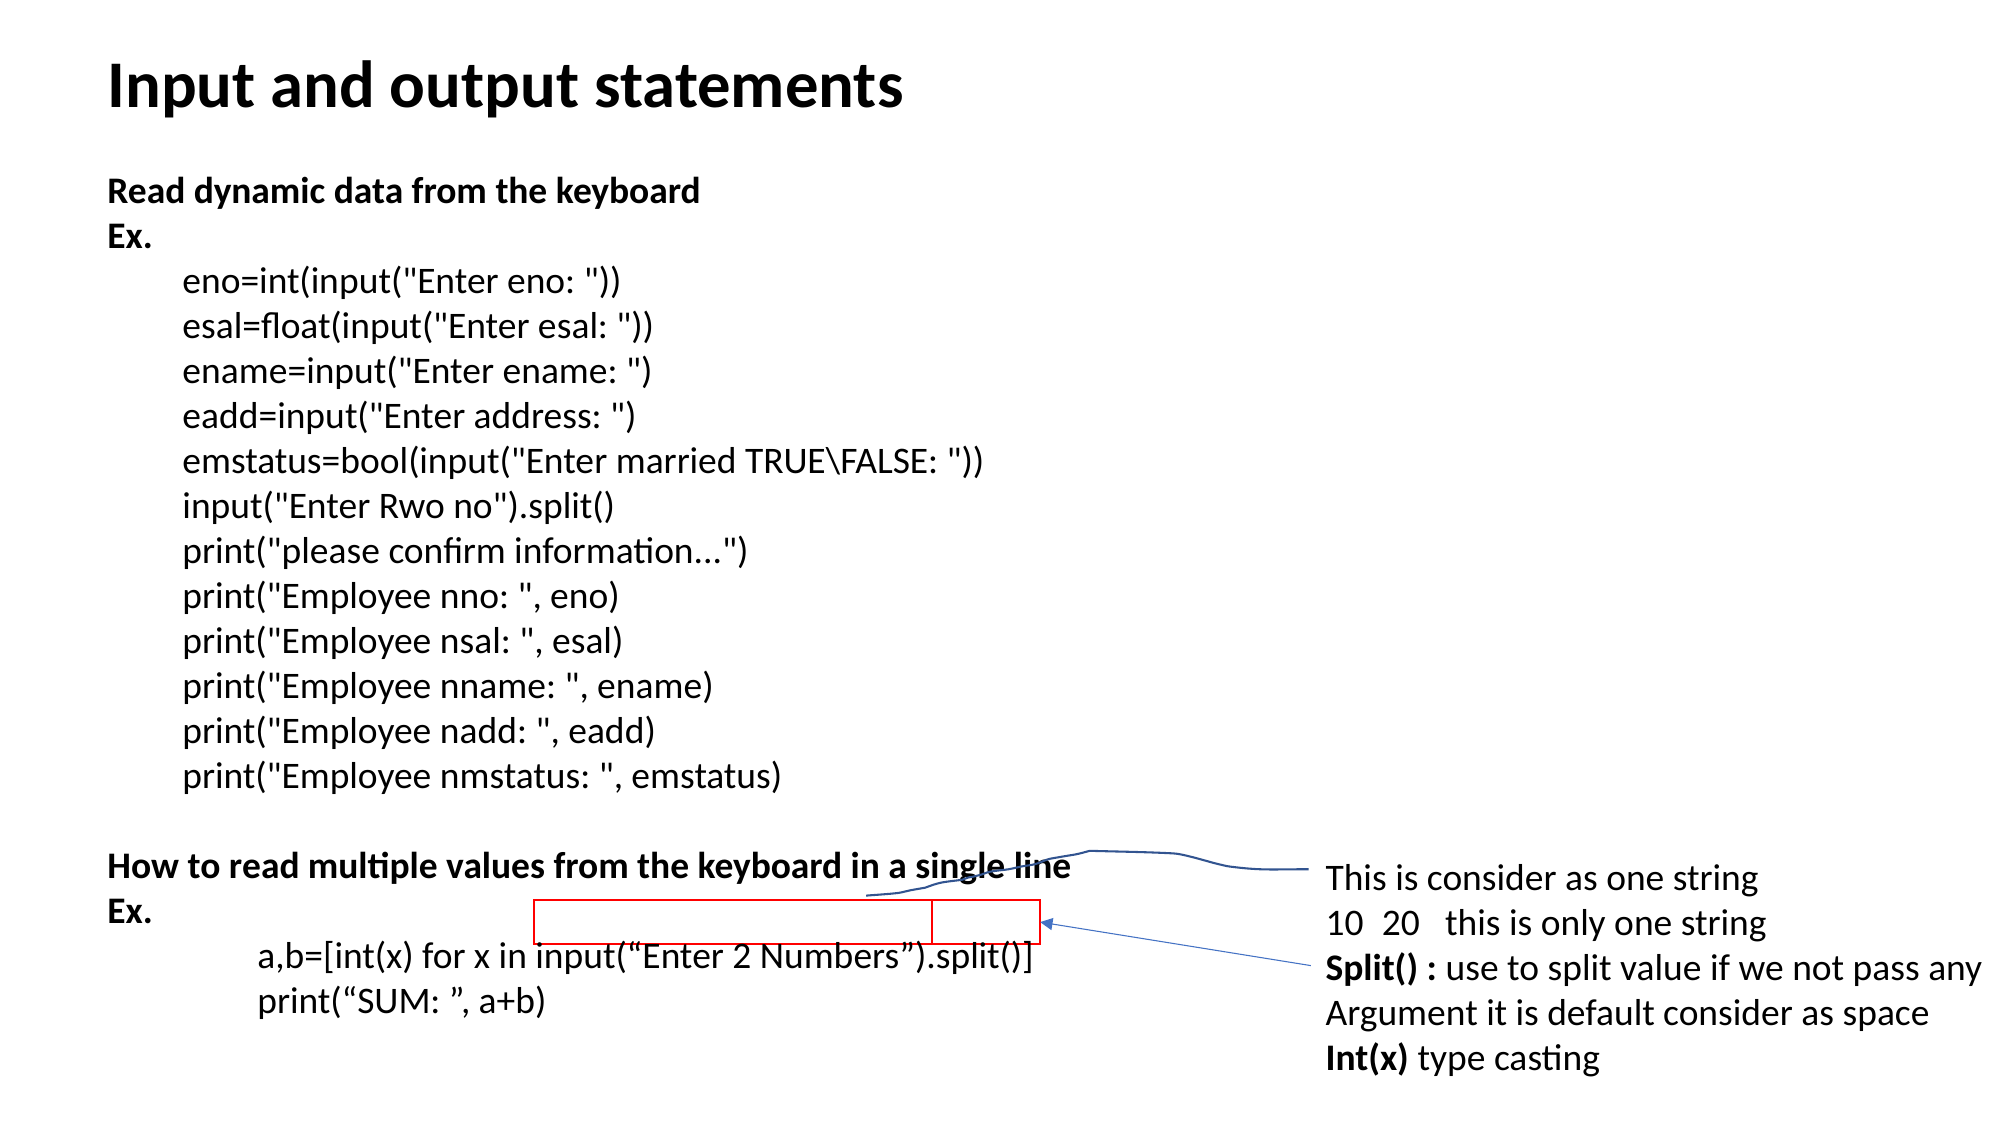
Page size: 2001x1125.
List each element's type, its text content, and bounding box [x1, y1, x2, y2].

text_box [866, 849, 1309, 897]
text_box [1040, 922, 1309, 967]
text_box Input and output statements Read dynamic data from the keyboard Ex. eno=int(input("Enter eno: ")) esal=float(input("Enter esal: ")) ename=input("Enter ename: ") eadd=input("Enter address: ") emstatus=bool(input("Enter married TRUE\FALSE: ")) input("Enter Rwo no").split() print("please confirm information...") print("Employee nno: ", eno) print("Employee nsal: ", esal) print("Employee nname: ", ename) print("Employee nadd: ", eadd) print("Employee nmstatus: ", emstatus) How to read multiple values from the keyboard in a single line Ex. a,b=[int(x) for x in input(“Enter 2 Numbers”).split()] print(“SUM: ”, a+b) [92, 33, 1088, 1028]
text_box This is consider as one string 20 this is only one string Split() : use to split value if we not pass any Argument it is default consider as space Int(x) type casting [1310, 845, 1998, 1086]
